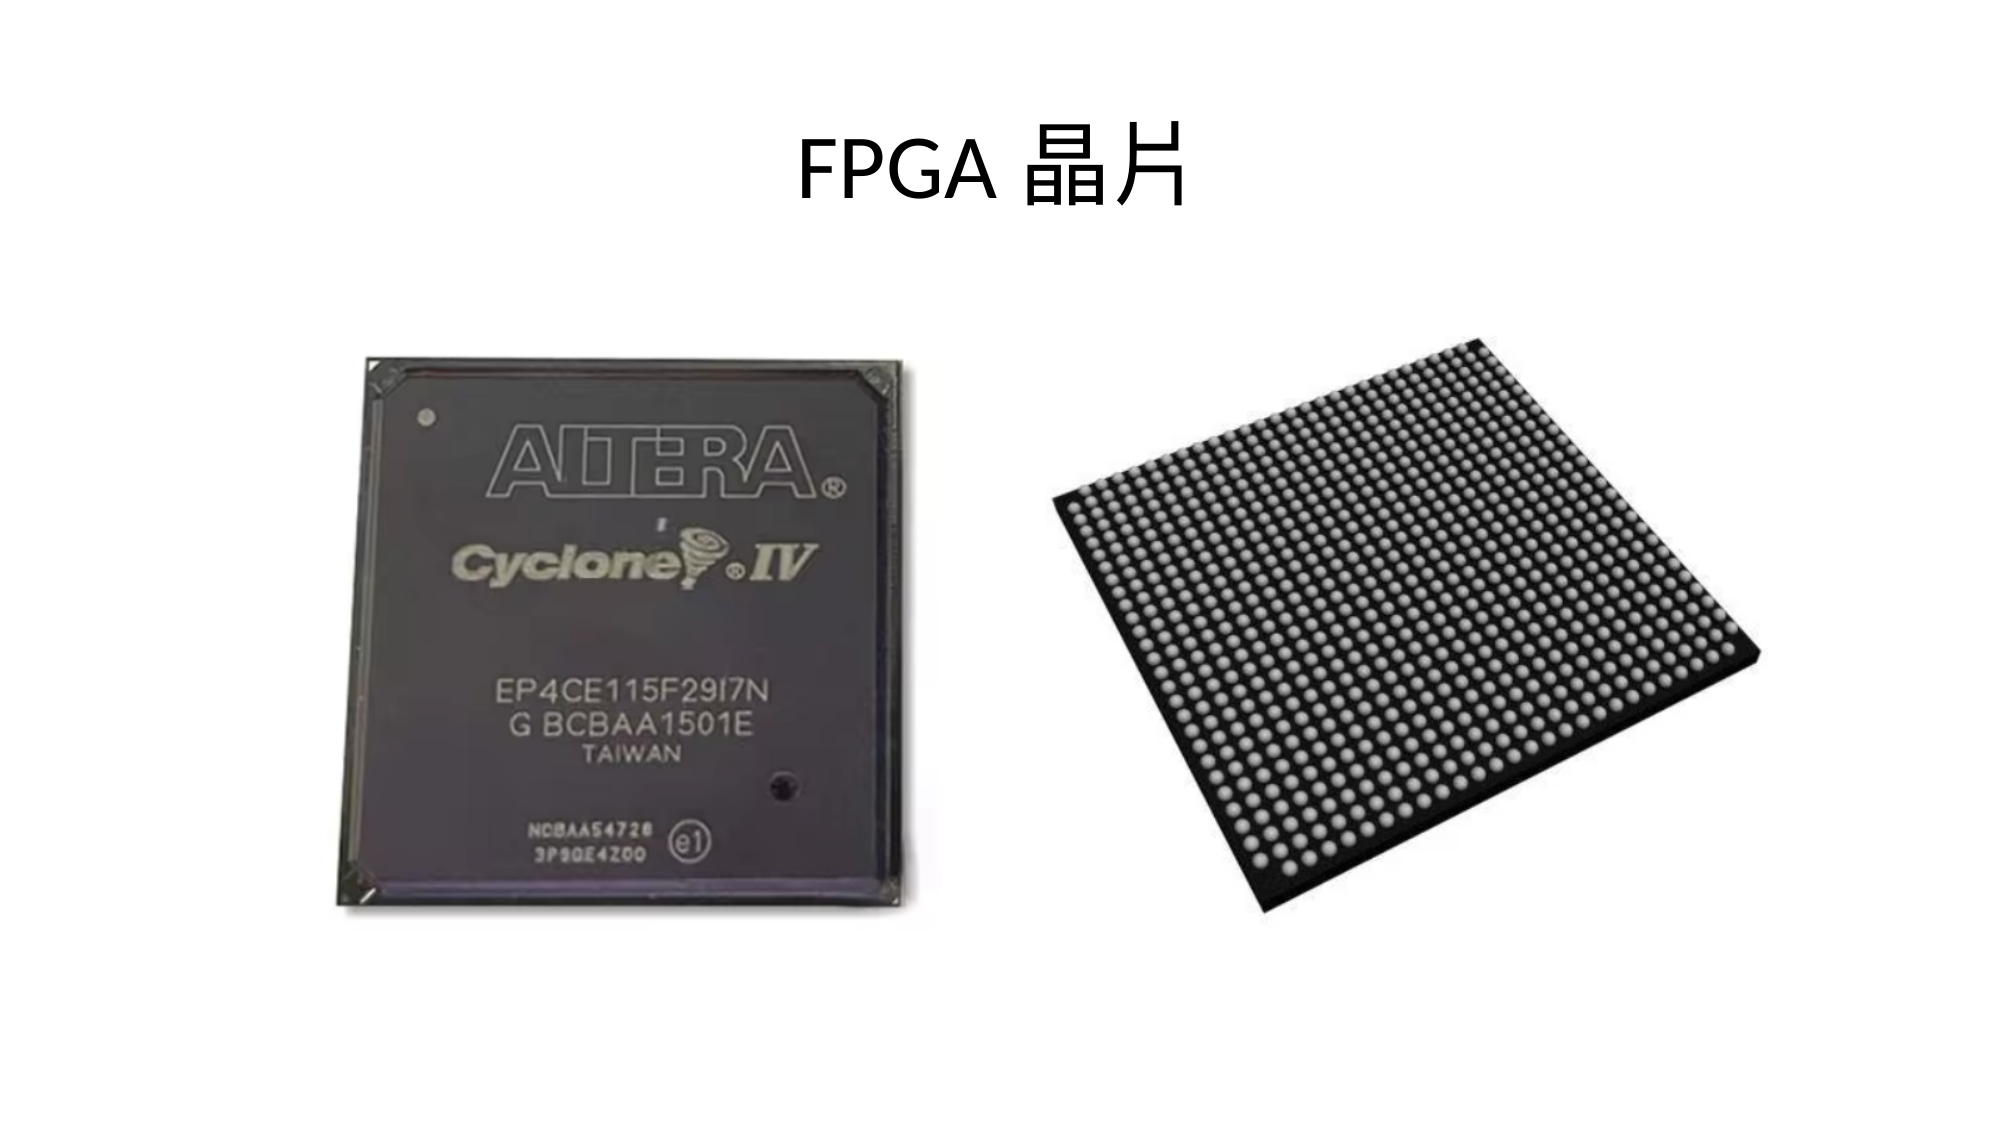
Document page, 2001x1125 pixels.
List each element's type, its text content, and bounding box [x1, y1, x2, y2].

title FPGA晶片 [137, 59, 1863, 278]
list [190, 277, 1034, 992]
picture [1033, 277, 1768, 967]
